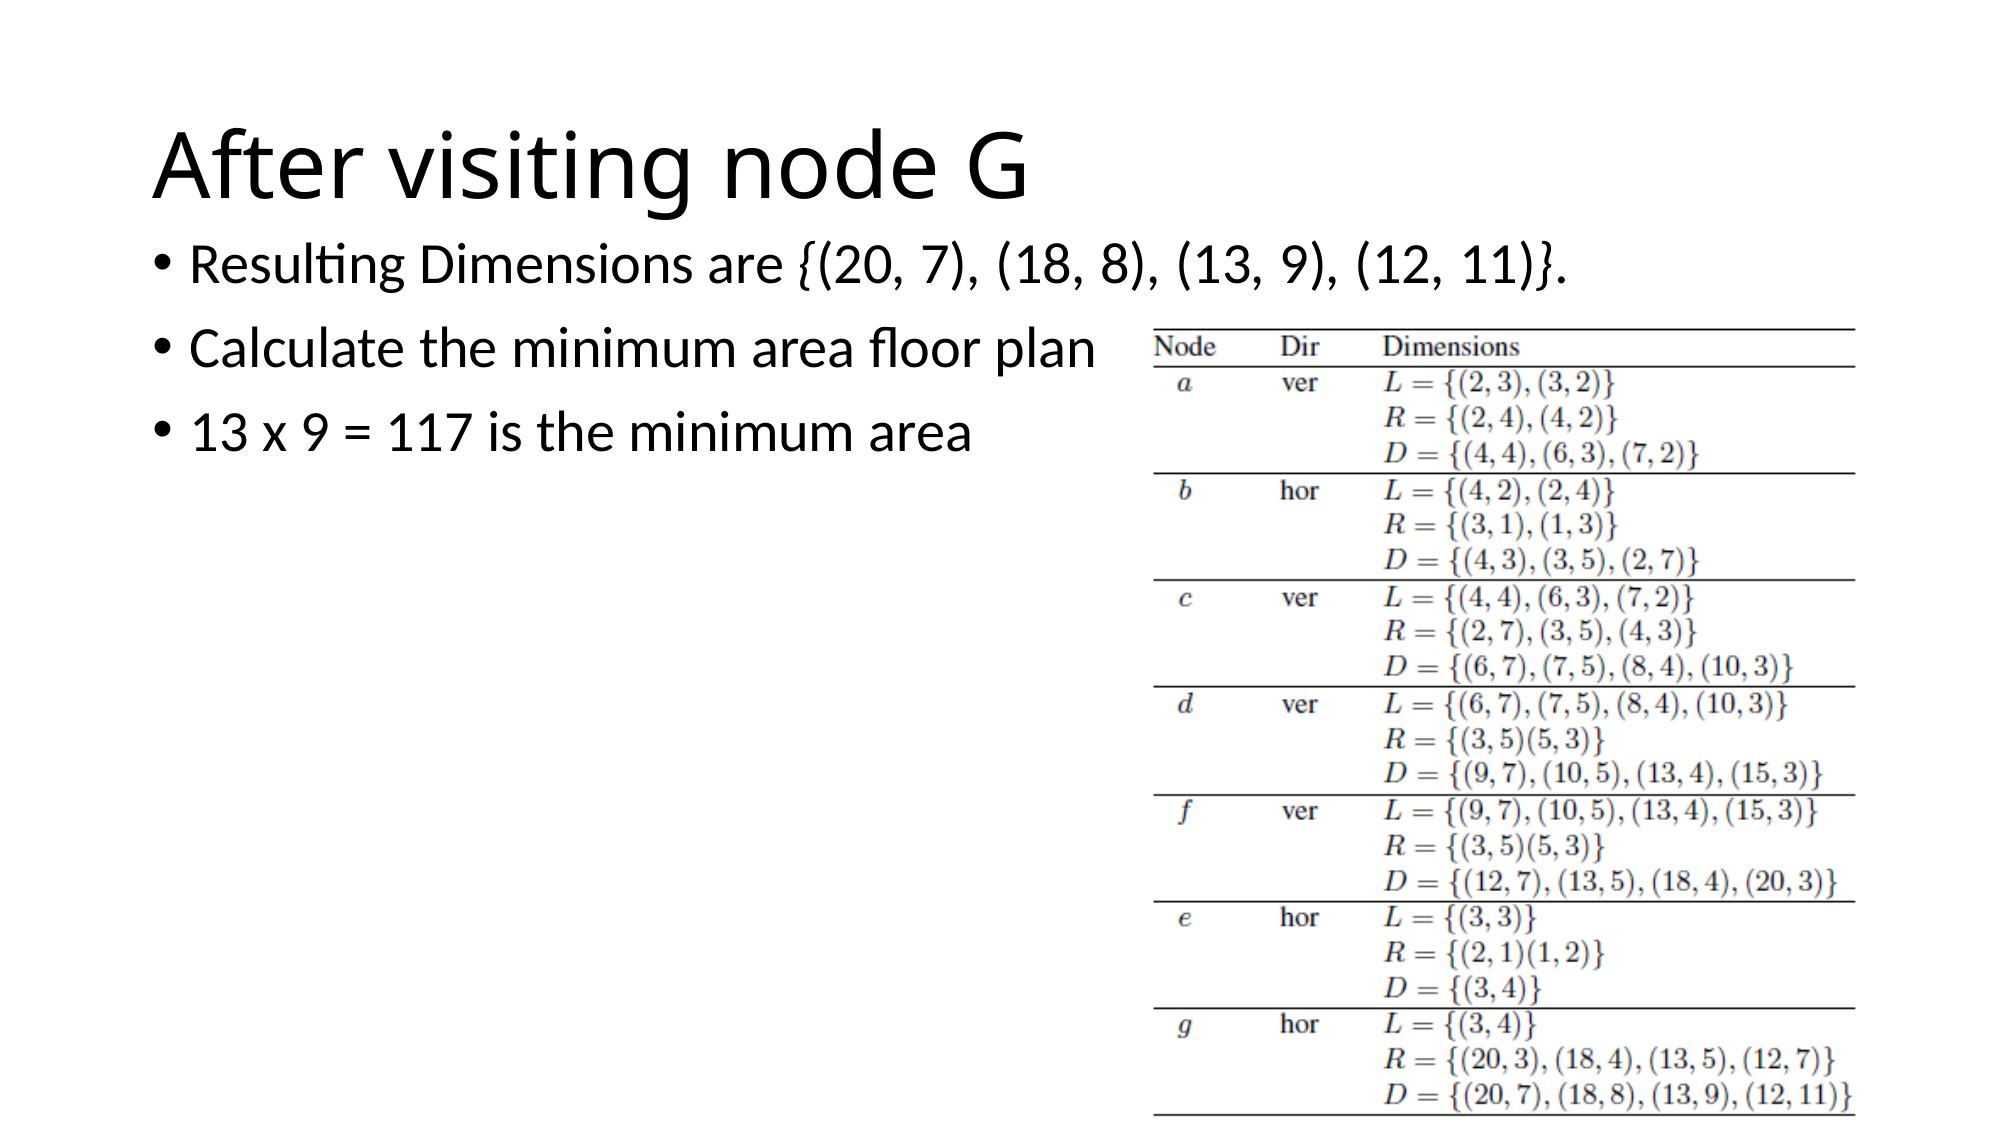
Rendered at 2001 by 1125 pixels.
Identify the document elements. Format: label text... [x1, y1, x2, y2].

list Resulting Dimensions are {(20, 7), (18, 8), (13, 9), (12, 11)}. Calculate the minimum area floor plan 13 x 9 = 117 is the minimum area [137, 225, 1863, 940]
title After visiting node G [137, 59, 1863, 225]
picture [1137, 307, 1881, 1125]
